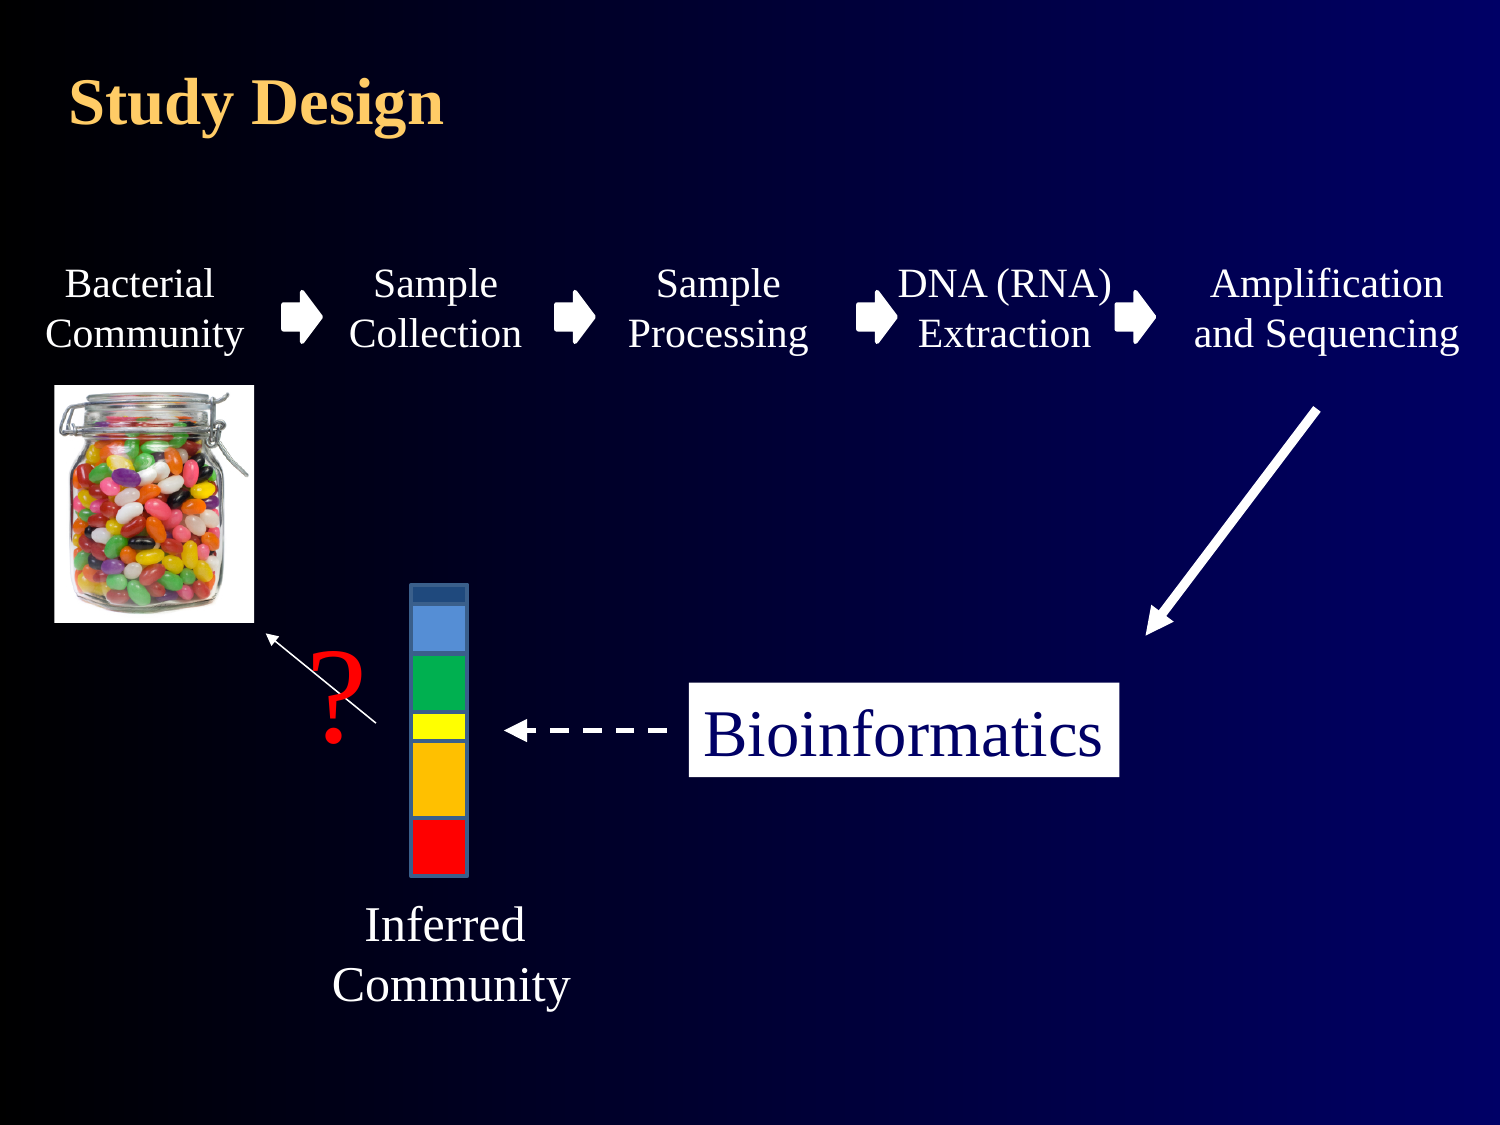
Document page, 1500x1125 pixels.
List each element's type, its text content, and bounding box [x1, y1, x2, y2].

text_box [283, 291, 321, 342]
text_box [556, 291, 594, 342]
text_box Bacterial Community [30, 248, 260, 364]
text_box Amplification and Sequencing [1167, 248, 1487, 364]
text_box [1145, 408, 1318, 636]
title Study Design [52, 0, 1459, 225]
text_box Bioinformatics [688, 682, 1120, 778]
text_box [1116, 291, 1155, 342]
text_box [411, 584, 468, 877]
text_box Inferred Community [317, 884, 586, 1020]
text_box [858, 291, 896, 342]
text_box ? [291, 597, 382, 778]
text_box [265, 633, 377, 724]
text_box Sample Processing [592, 248, 845, 364]
text_box Sample Collection [316, 248, 555, 364]
picture [54, 384, 255, 623]
text_box DNA (RNA) Extraction [879, 248, 1130, 364]
